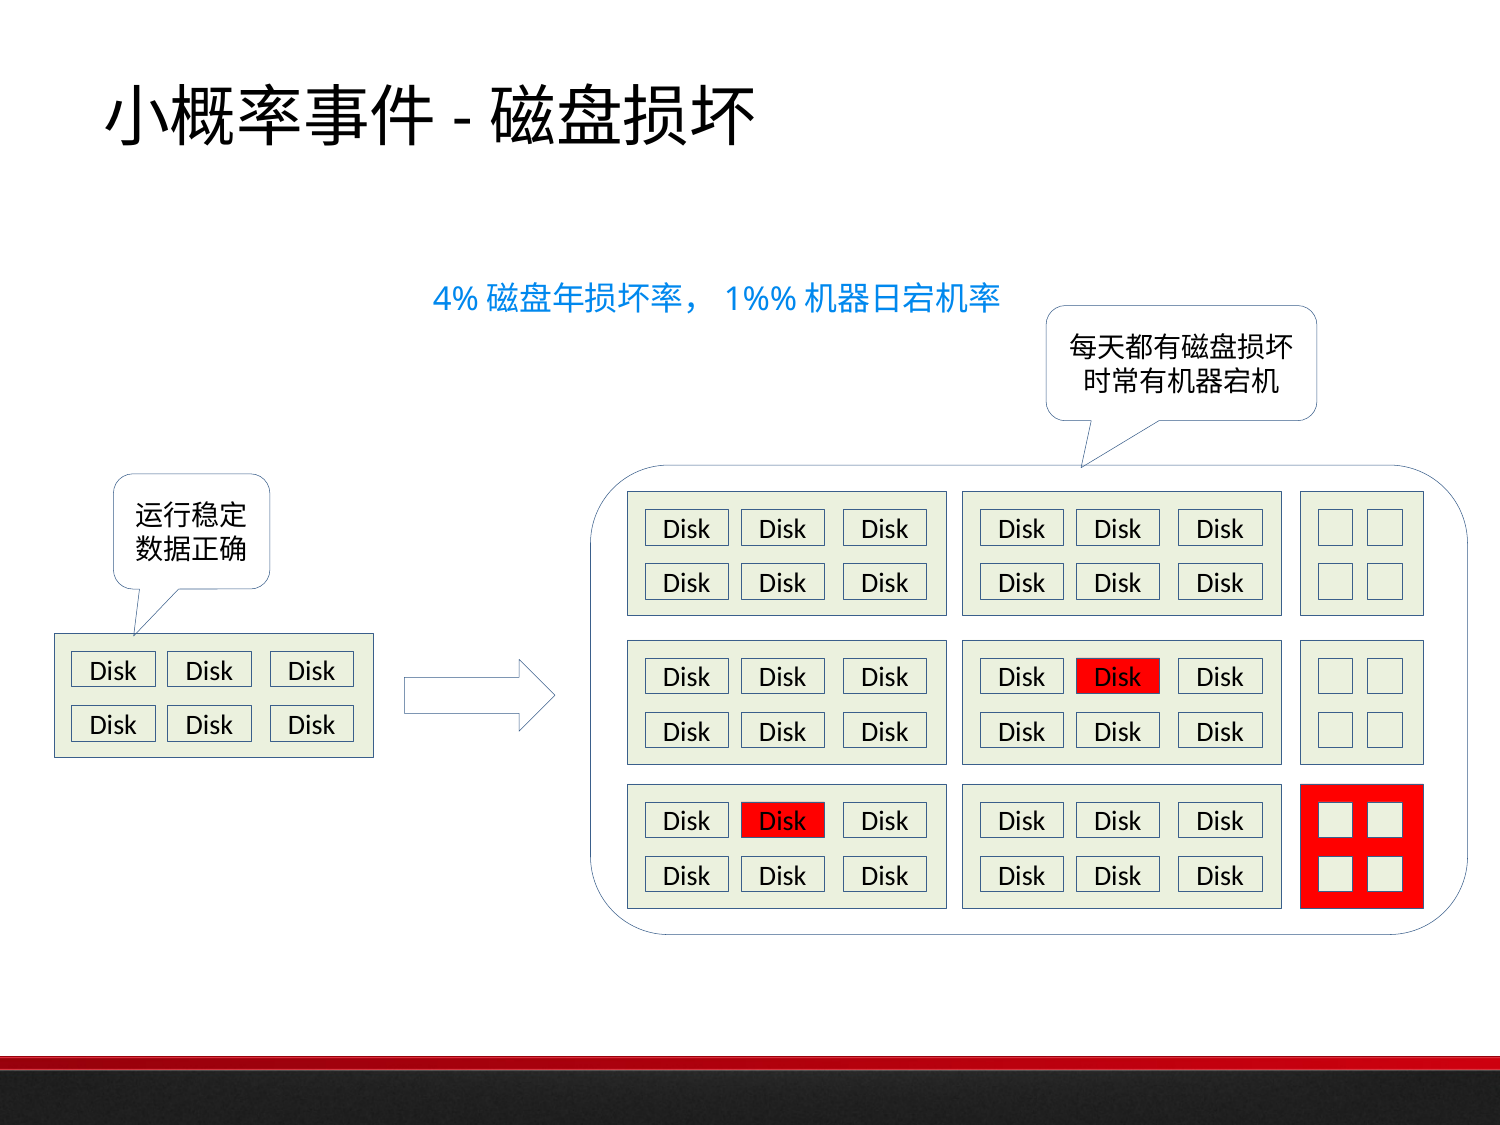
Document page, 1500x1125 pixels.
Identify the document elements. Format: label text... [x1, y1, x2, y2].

text_box 运行稳定 数据正确 [111, 471, 272, 631]
text_box [402, 657, 558, 734]
text_box 每天都有磁盘损坏 时常有机器宕机 [1044, 303, 1320, 463]
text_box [590, 464, 1468, 935]
picture [0, 1056, 1500, 1125]
text_box 4%磁盘年损坏率，1%%机器日宕机率 [421, 252, 1047, 324]
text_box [53, 633, 374, 758]
text_box 小概率事件-磁盘损坏 [88, 66, 1282, 161]
